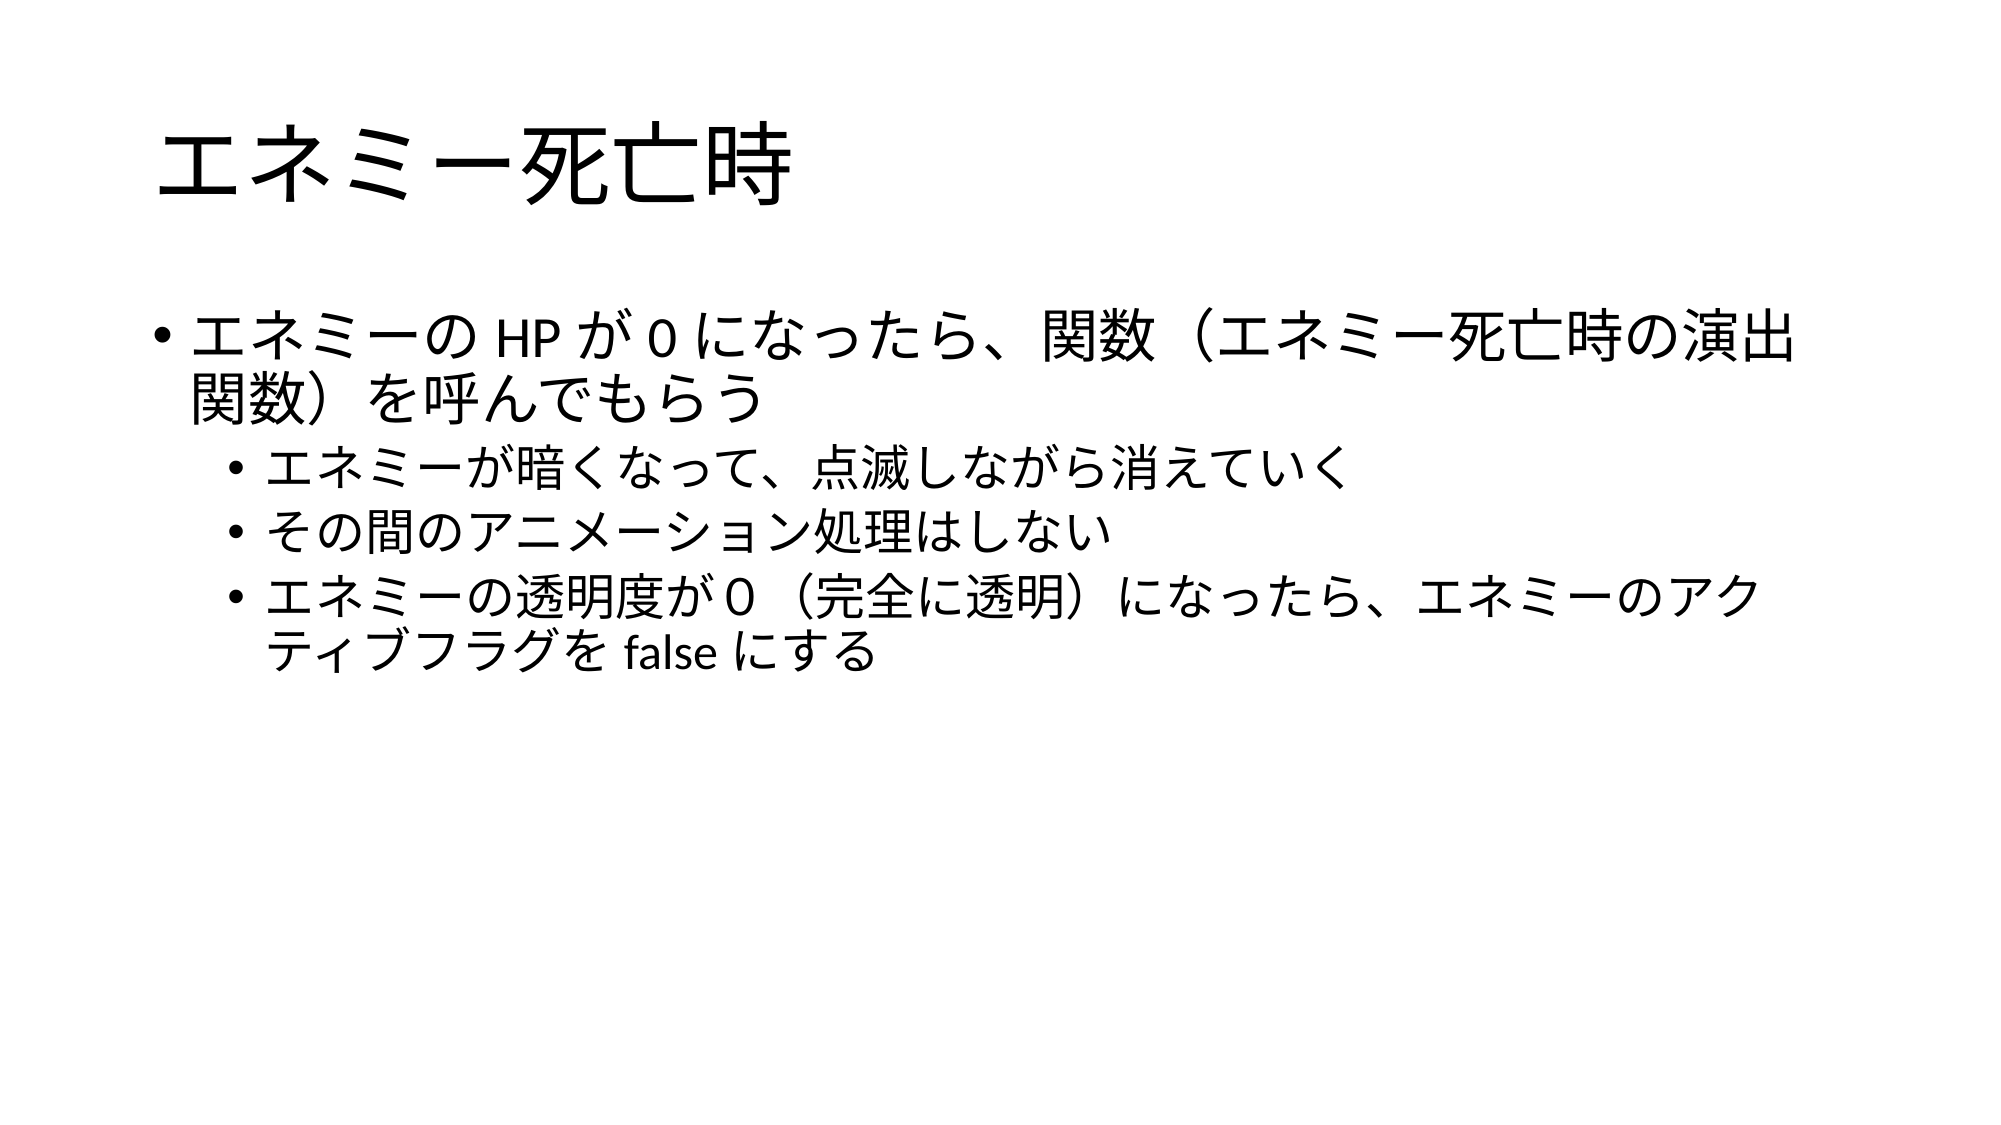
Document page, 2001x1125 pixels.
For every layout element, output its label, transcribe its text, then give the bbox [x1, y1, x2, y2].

title エネミー死亡時 [137, 59, 1863, 278]
list エネミーのHPが0になったら、関数（エネミー死亡時の演出関数）を呼んでもらう エネミーが暗くなって、点滅しながら消えていく その間のアニメーション処理はしない エネミーの透明度が０（完全に透明）になったら、エネミーのアクティブフラグをfalseにする [137, 299, 1863, 1014]
